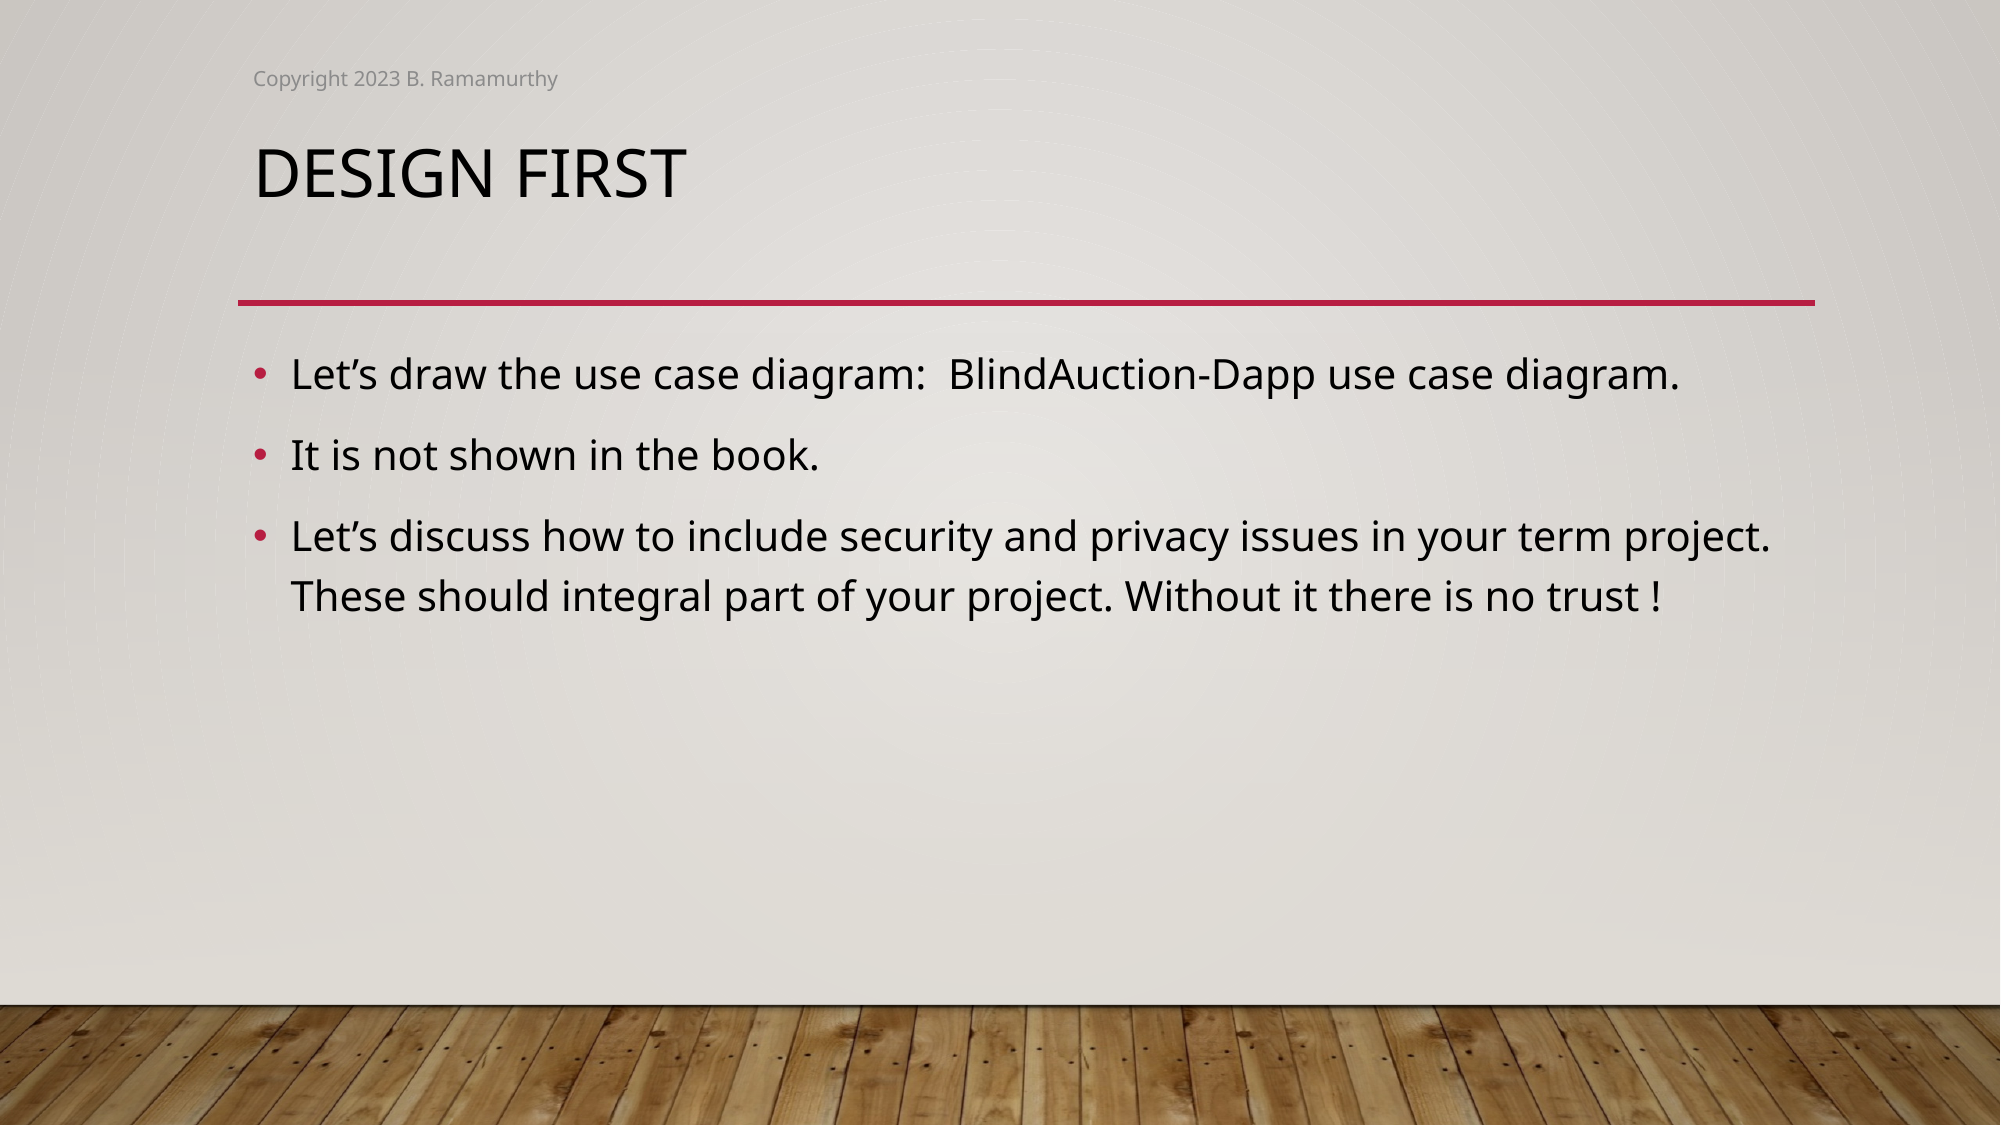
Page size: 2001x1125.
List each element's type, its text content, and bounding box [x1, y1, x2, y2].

list Let’s draw the use case diagram: BlindAuction-Dapp use case diagram. It is not shown in the book. Let’s discuss how to include security and privacy issues in your term project. These should integral part of your project. Without it there is no trust ! [238, 330, 1814, 897]
picture [0, 1005, 2000, 1125]
footer Copyright 2023 B. Ramamurthy [238, 54, 1213, 105]
title Design first [238, 131, 1814, 305]
